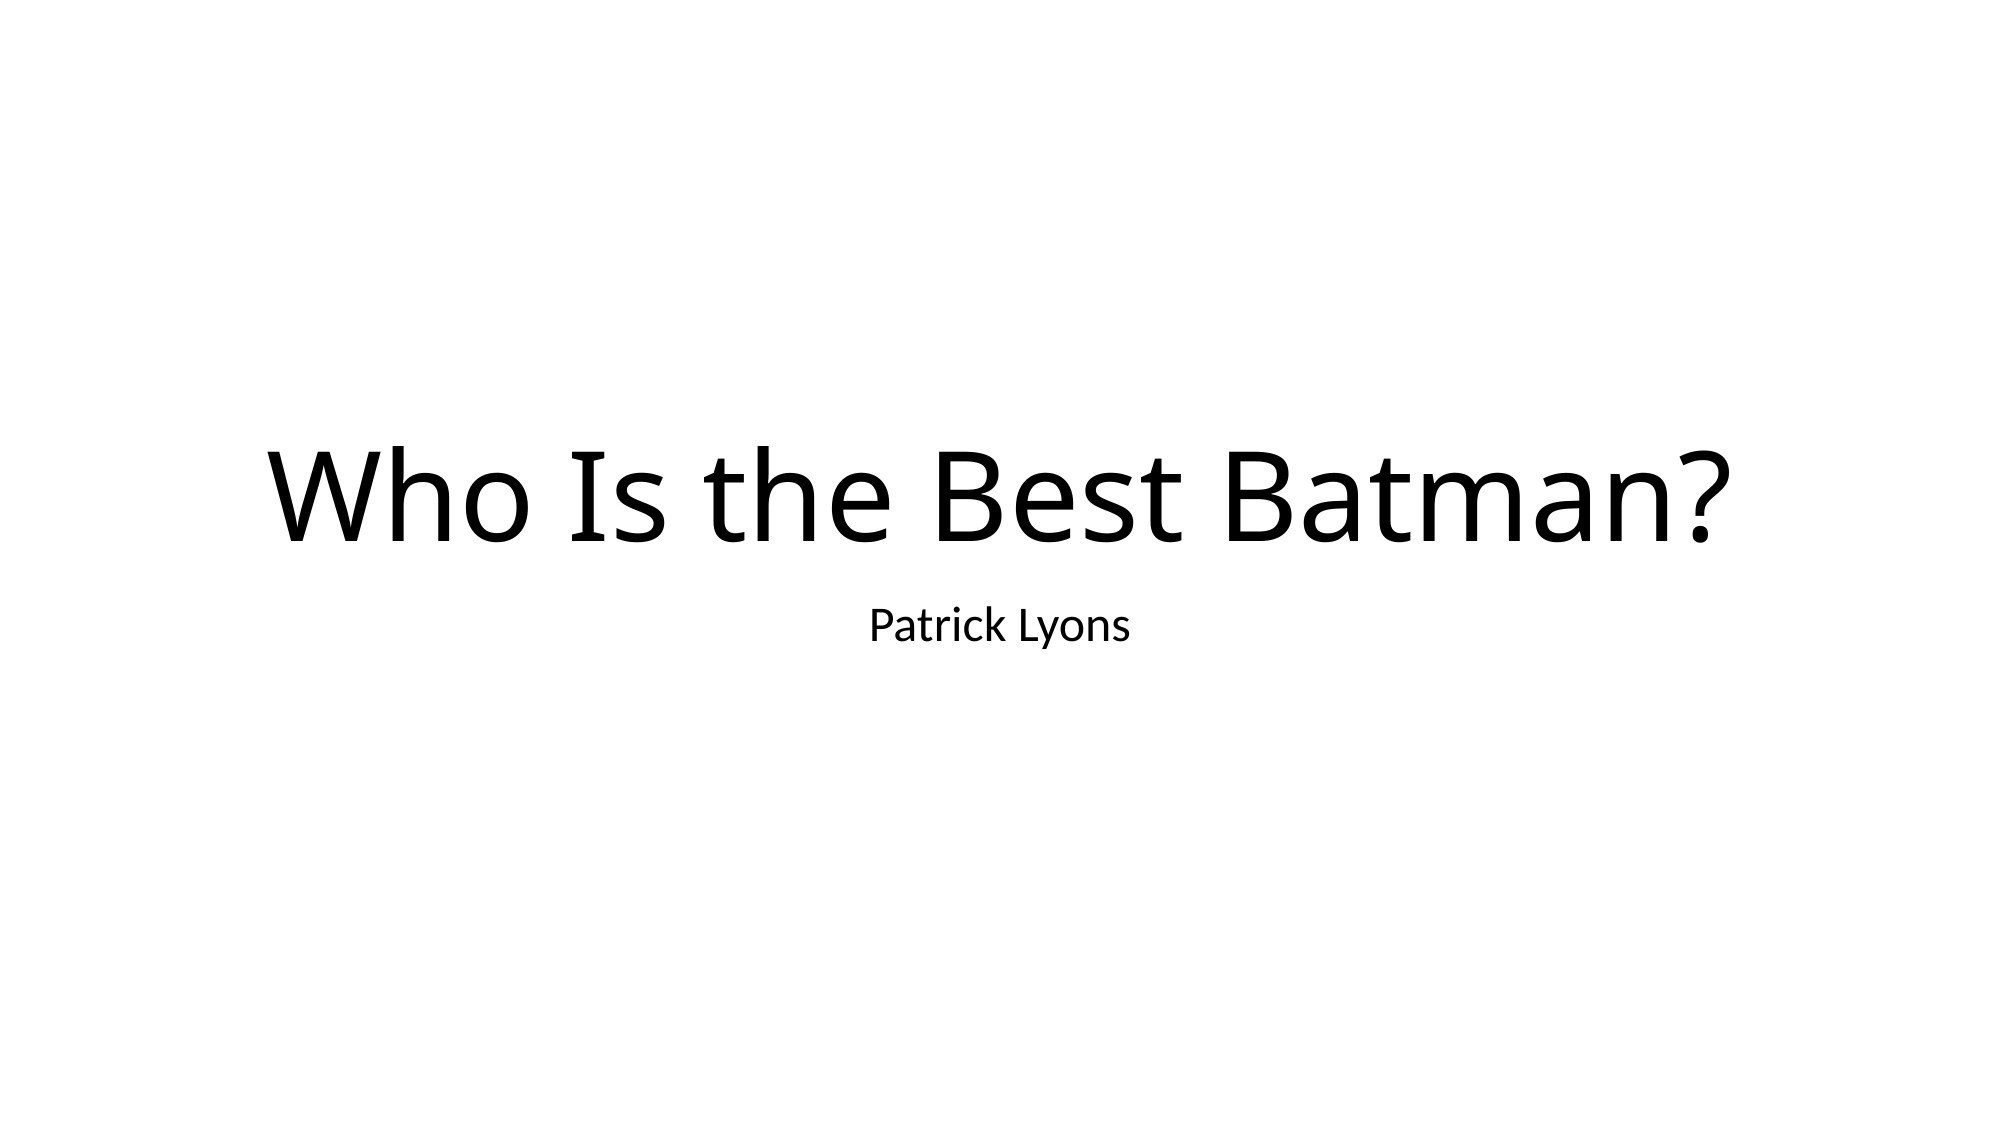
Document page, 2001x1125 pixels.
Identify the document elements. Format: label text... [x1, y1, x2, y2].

subtitle Patrick Lyons [249, 590, 1750, 863]
title Who Is the Best Batman? [249, 184, 1750, 576]
